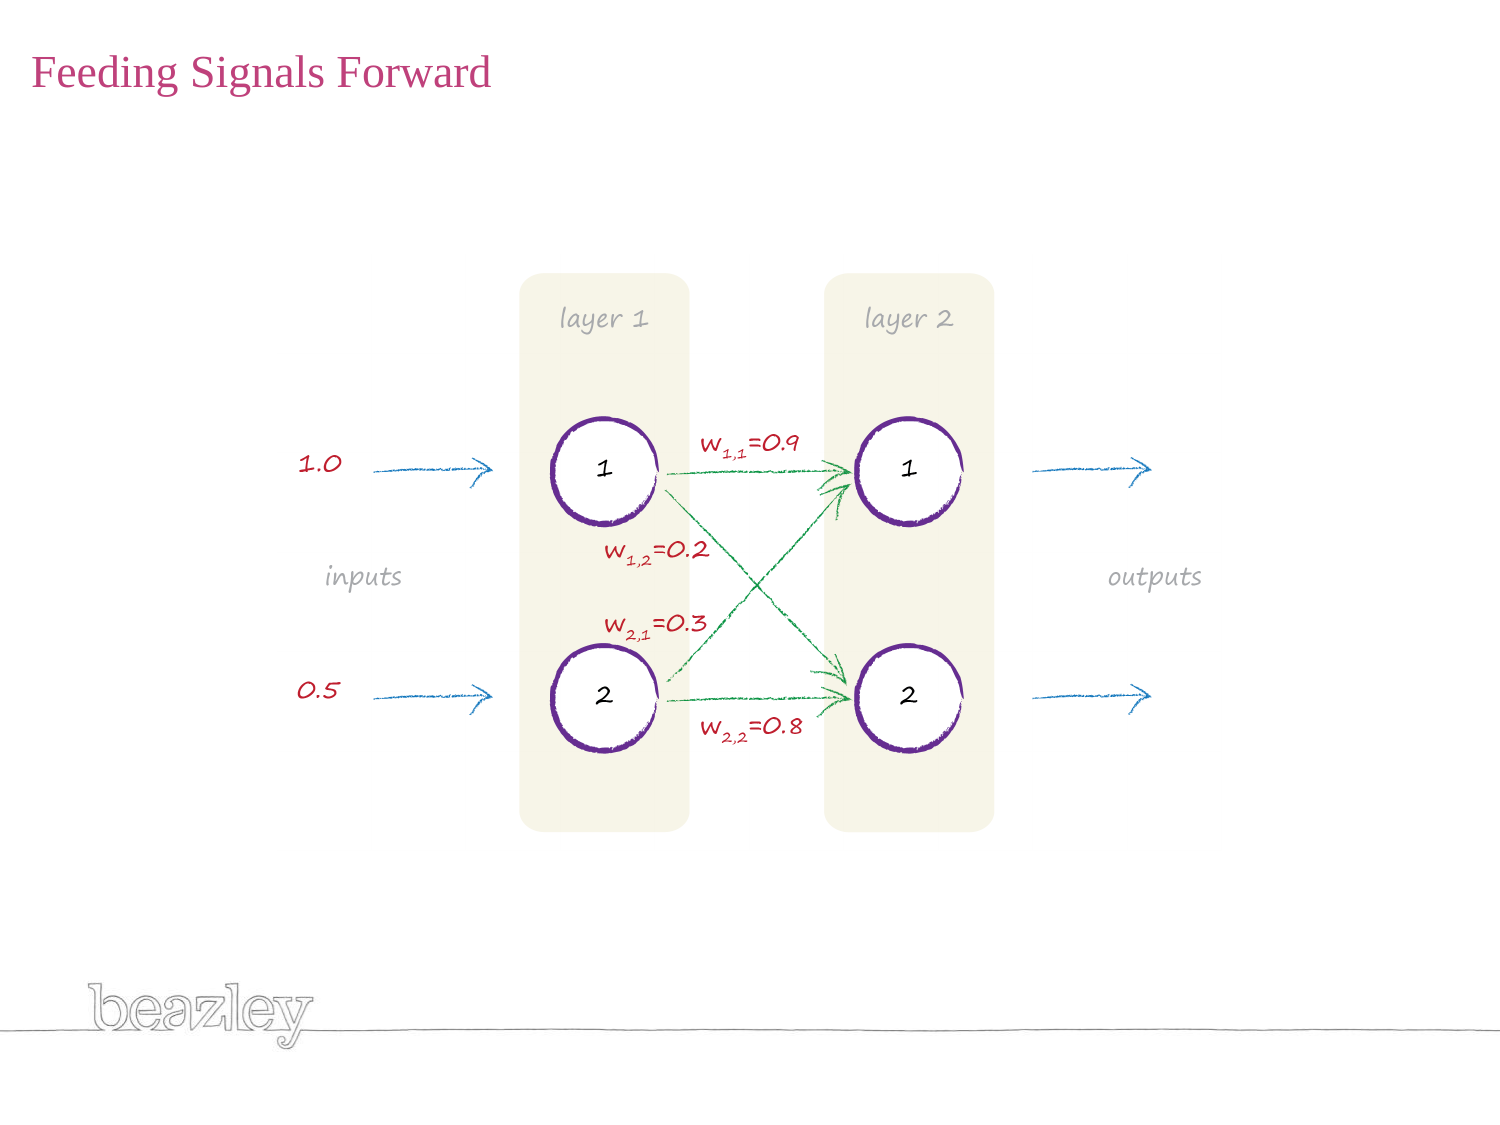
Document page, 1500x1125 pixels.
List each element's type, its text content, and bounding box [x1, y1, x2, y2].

picture [0, 948, 1500, 1125]
picture [277, 254, 1223, 851]
title Feeding Signals Forward [16, 3, 1464, 136]
